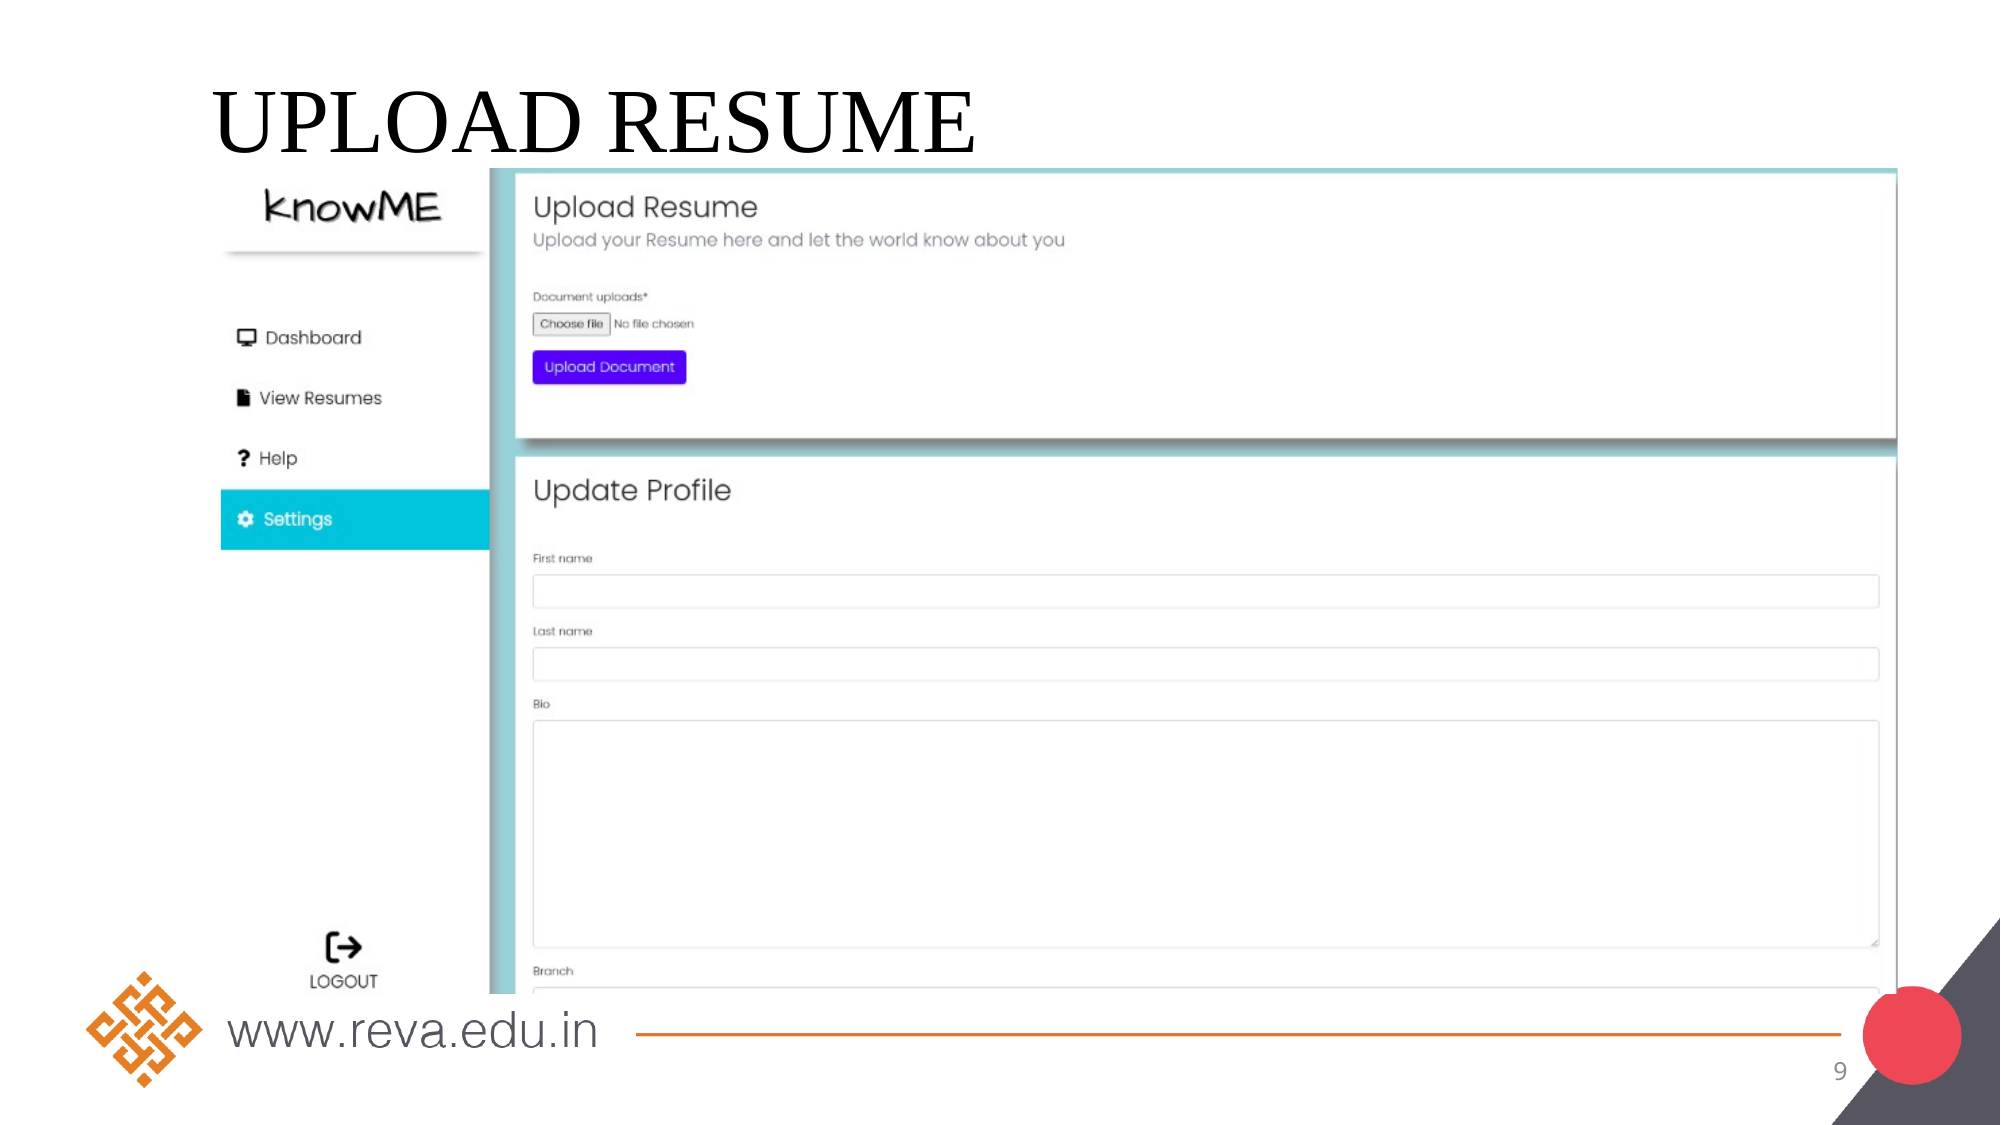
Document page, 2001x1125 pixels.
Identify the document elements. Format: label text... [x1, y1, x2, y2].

title UPLOAD RESUME [196, 27, 1922, 181]
picture [0, 0, 2000, 1125]
slide_number 9 [1412, 1042, 1863, 1103]
